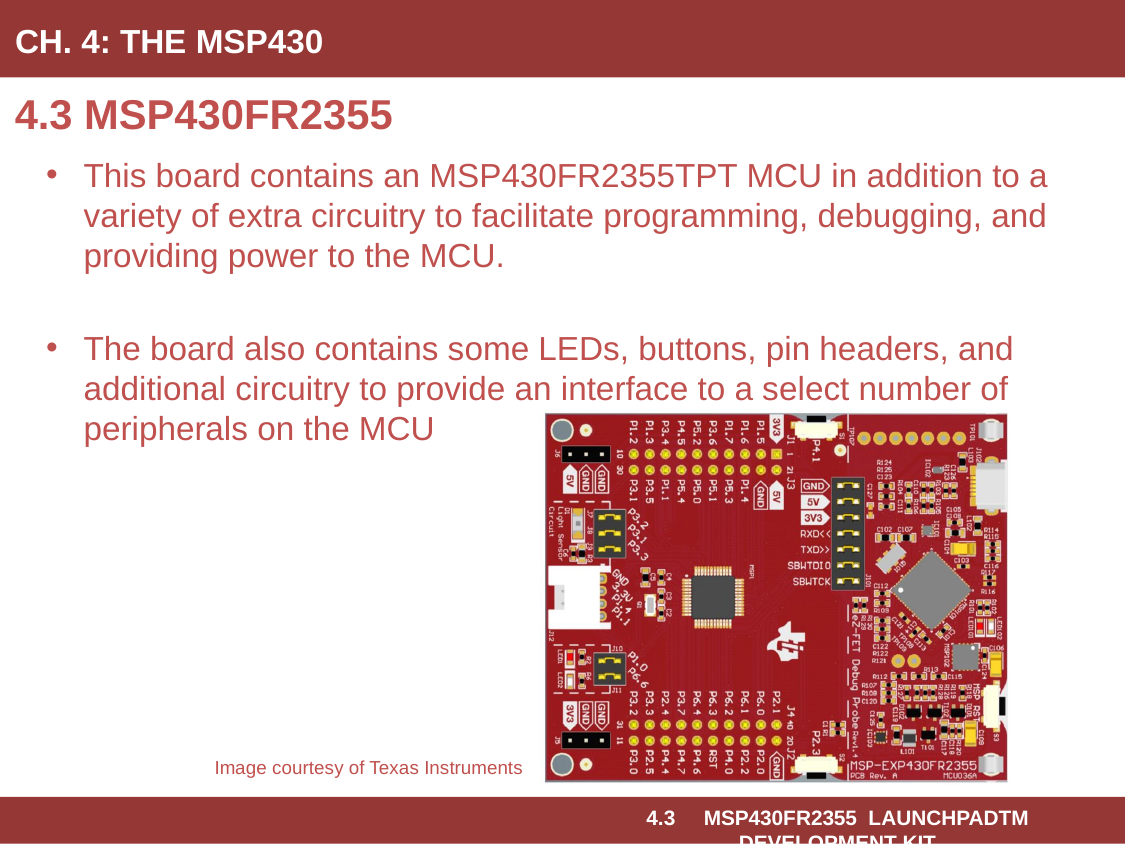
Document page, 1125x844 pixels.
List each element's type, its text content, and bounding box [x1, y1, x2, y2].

text_box 4.3 MSP430FR2355 [0, 80, 1088, 146]
subtitle 4.3 MSP430FR2355 LaunchPadTM Development Kit [549, 797, 1125, 844]
text_box [0, 795, 549, 844]
title Ch. 4: The MSP430 [0, 1, 1125, 78]
text_box Image courtesy of Texas Instruments [12, 737, 538, 797]
picture [540, 409, 1014, 785]
text_box This board contains an MSP430FR2355TPT MCU in addition to a variety of extra circuitry to facilitate programming, debugging, and providing power to the MCU. The board also contains some LEDs, buttons, pin headers, and additional circuitry to provide an interface to a select number of peripherals on the MCU [31, 146, 1125, 797]
